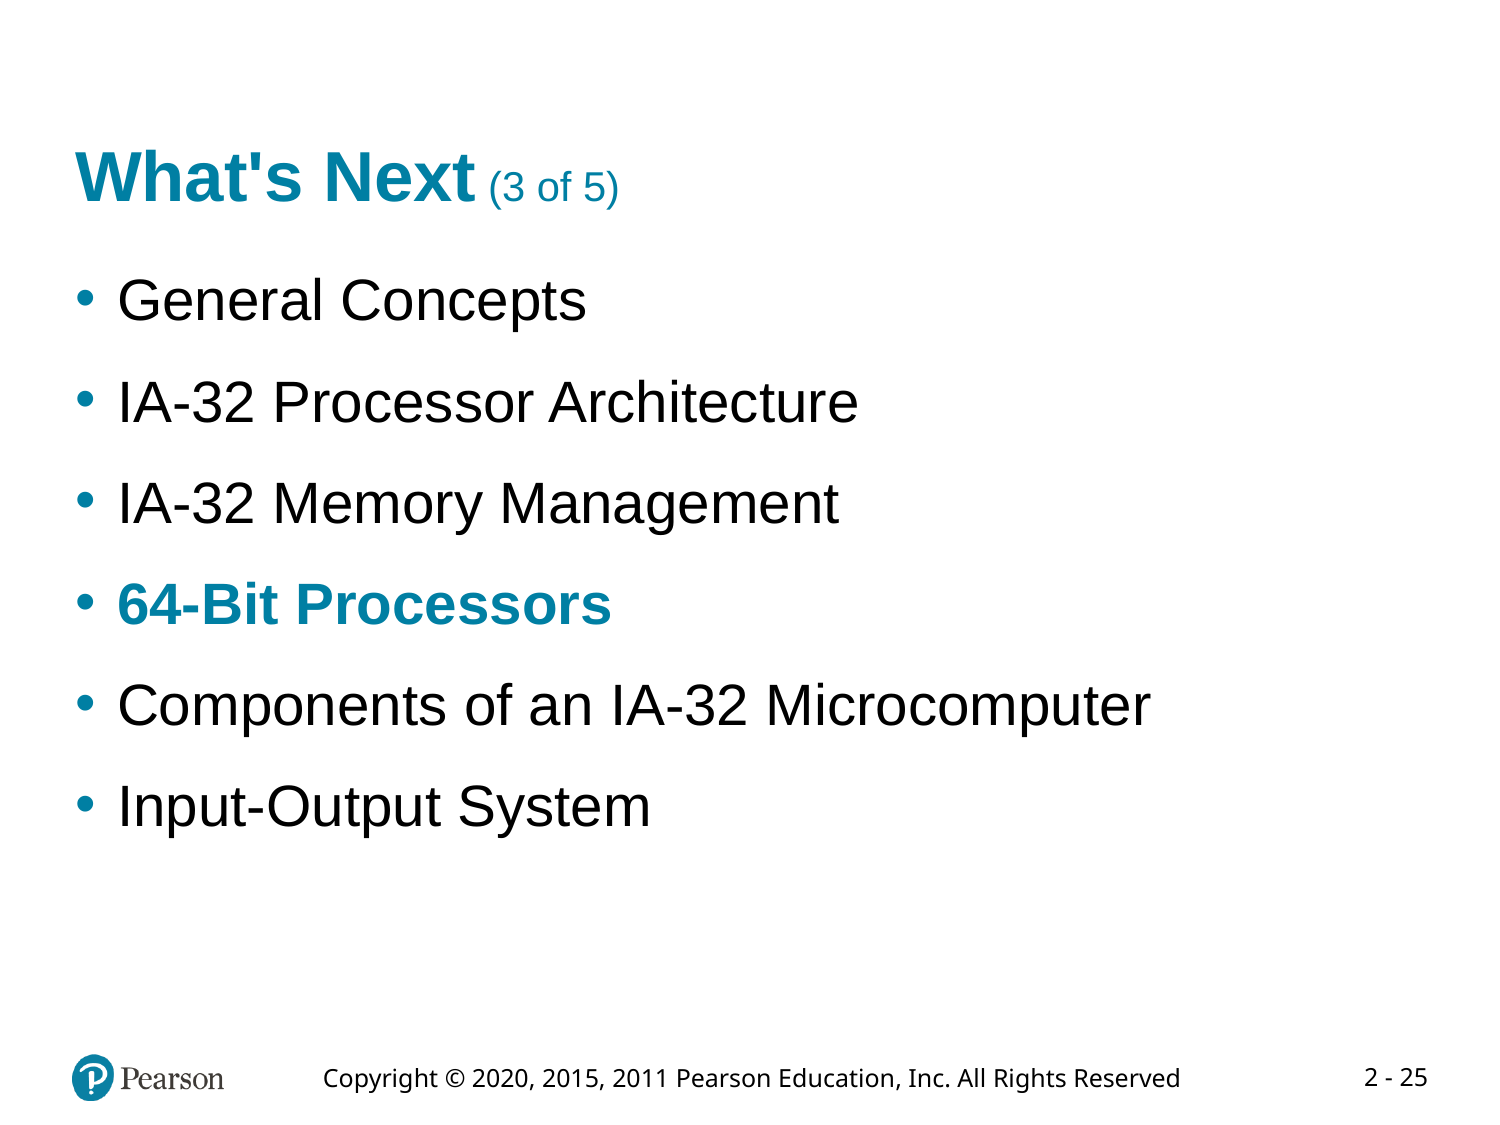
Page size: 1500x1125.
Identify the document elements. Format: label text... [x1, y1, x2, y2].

list General Concepts IA-32 Processor Architecture IA-32 Memory Management 64-Bit Processors Components of an IA-32 Microcomputer Input-Output System [75, 262, 1425, 1005]
picture [99, 1054, 224, 1101]
picture [72, 1054, 89, 1072]
title What's Next (3 of 5) [75, 35, 1425, 216]
picture [81, 1064, 107, 1089]
picture [72, 1087, 83, 1101]
